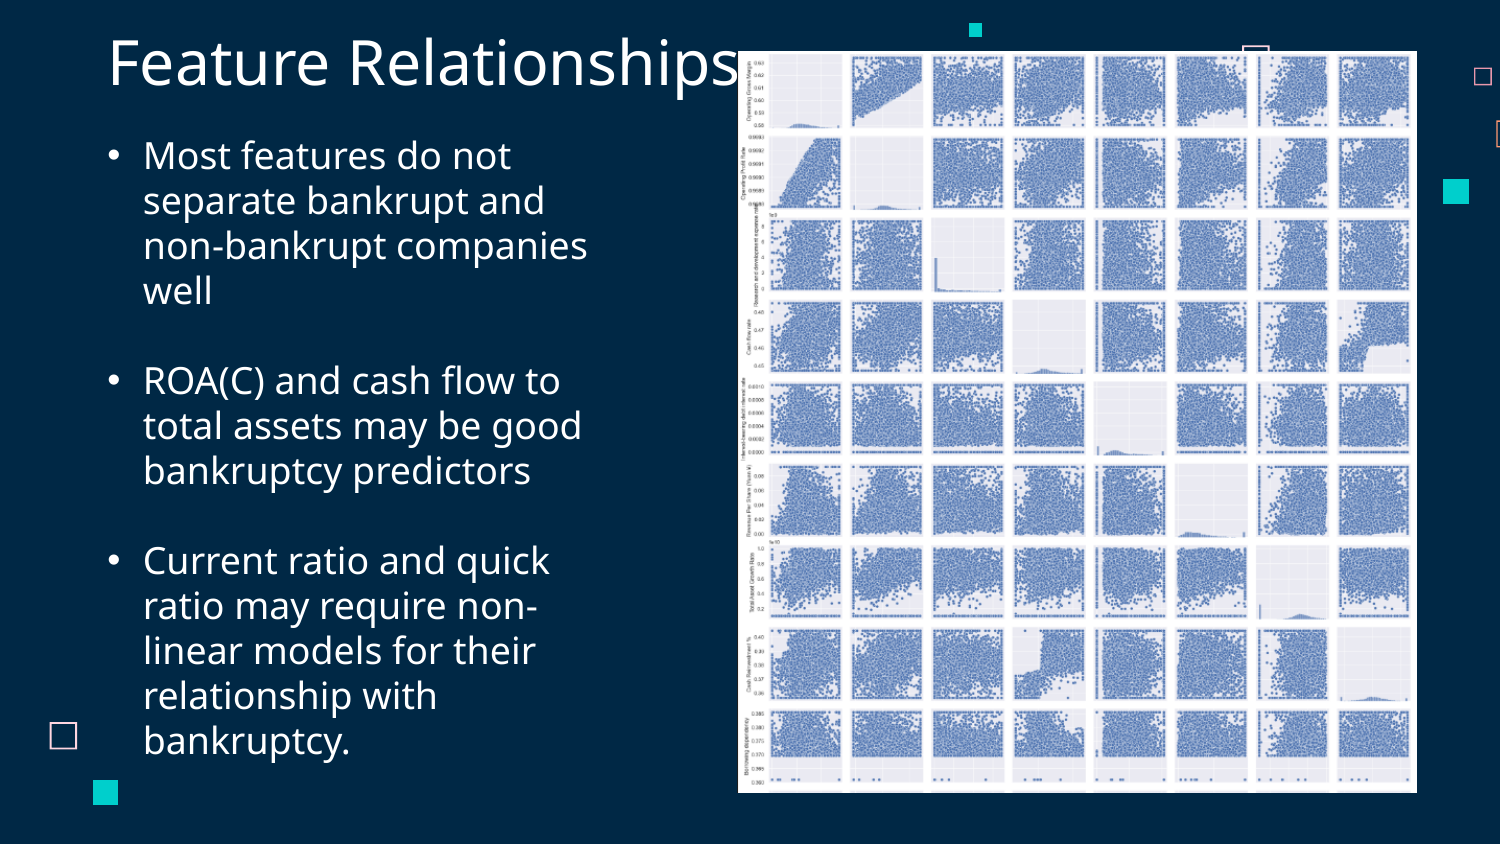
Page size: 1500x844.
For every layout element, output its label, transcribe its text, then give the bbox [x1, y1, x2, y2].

picture [737, 51, 1417, 793]
title Feature Relationships [92, 18, 869, 114]
text_box Most features do not separate bankrupt and non-bankrupt companies well ROA(C) and cash flow to total assets may be good bankruptcy predictors Current ratio and quick ratio may require non-linear models for their relationship with bankruptcy. [92, 116, 636, 767]
